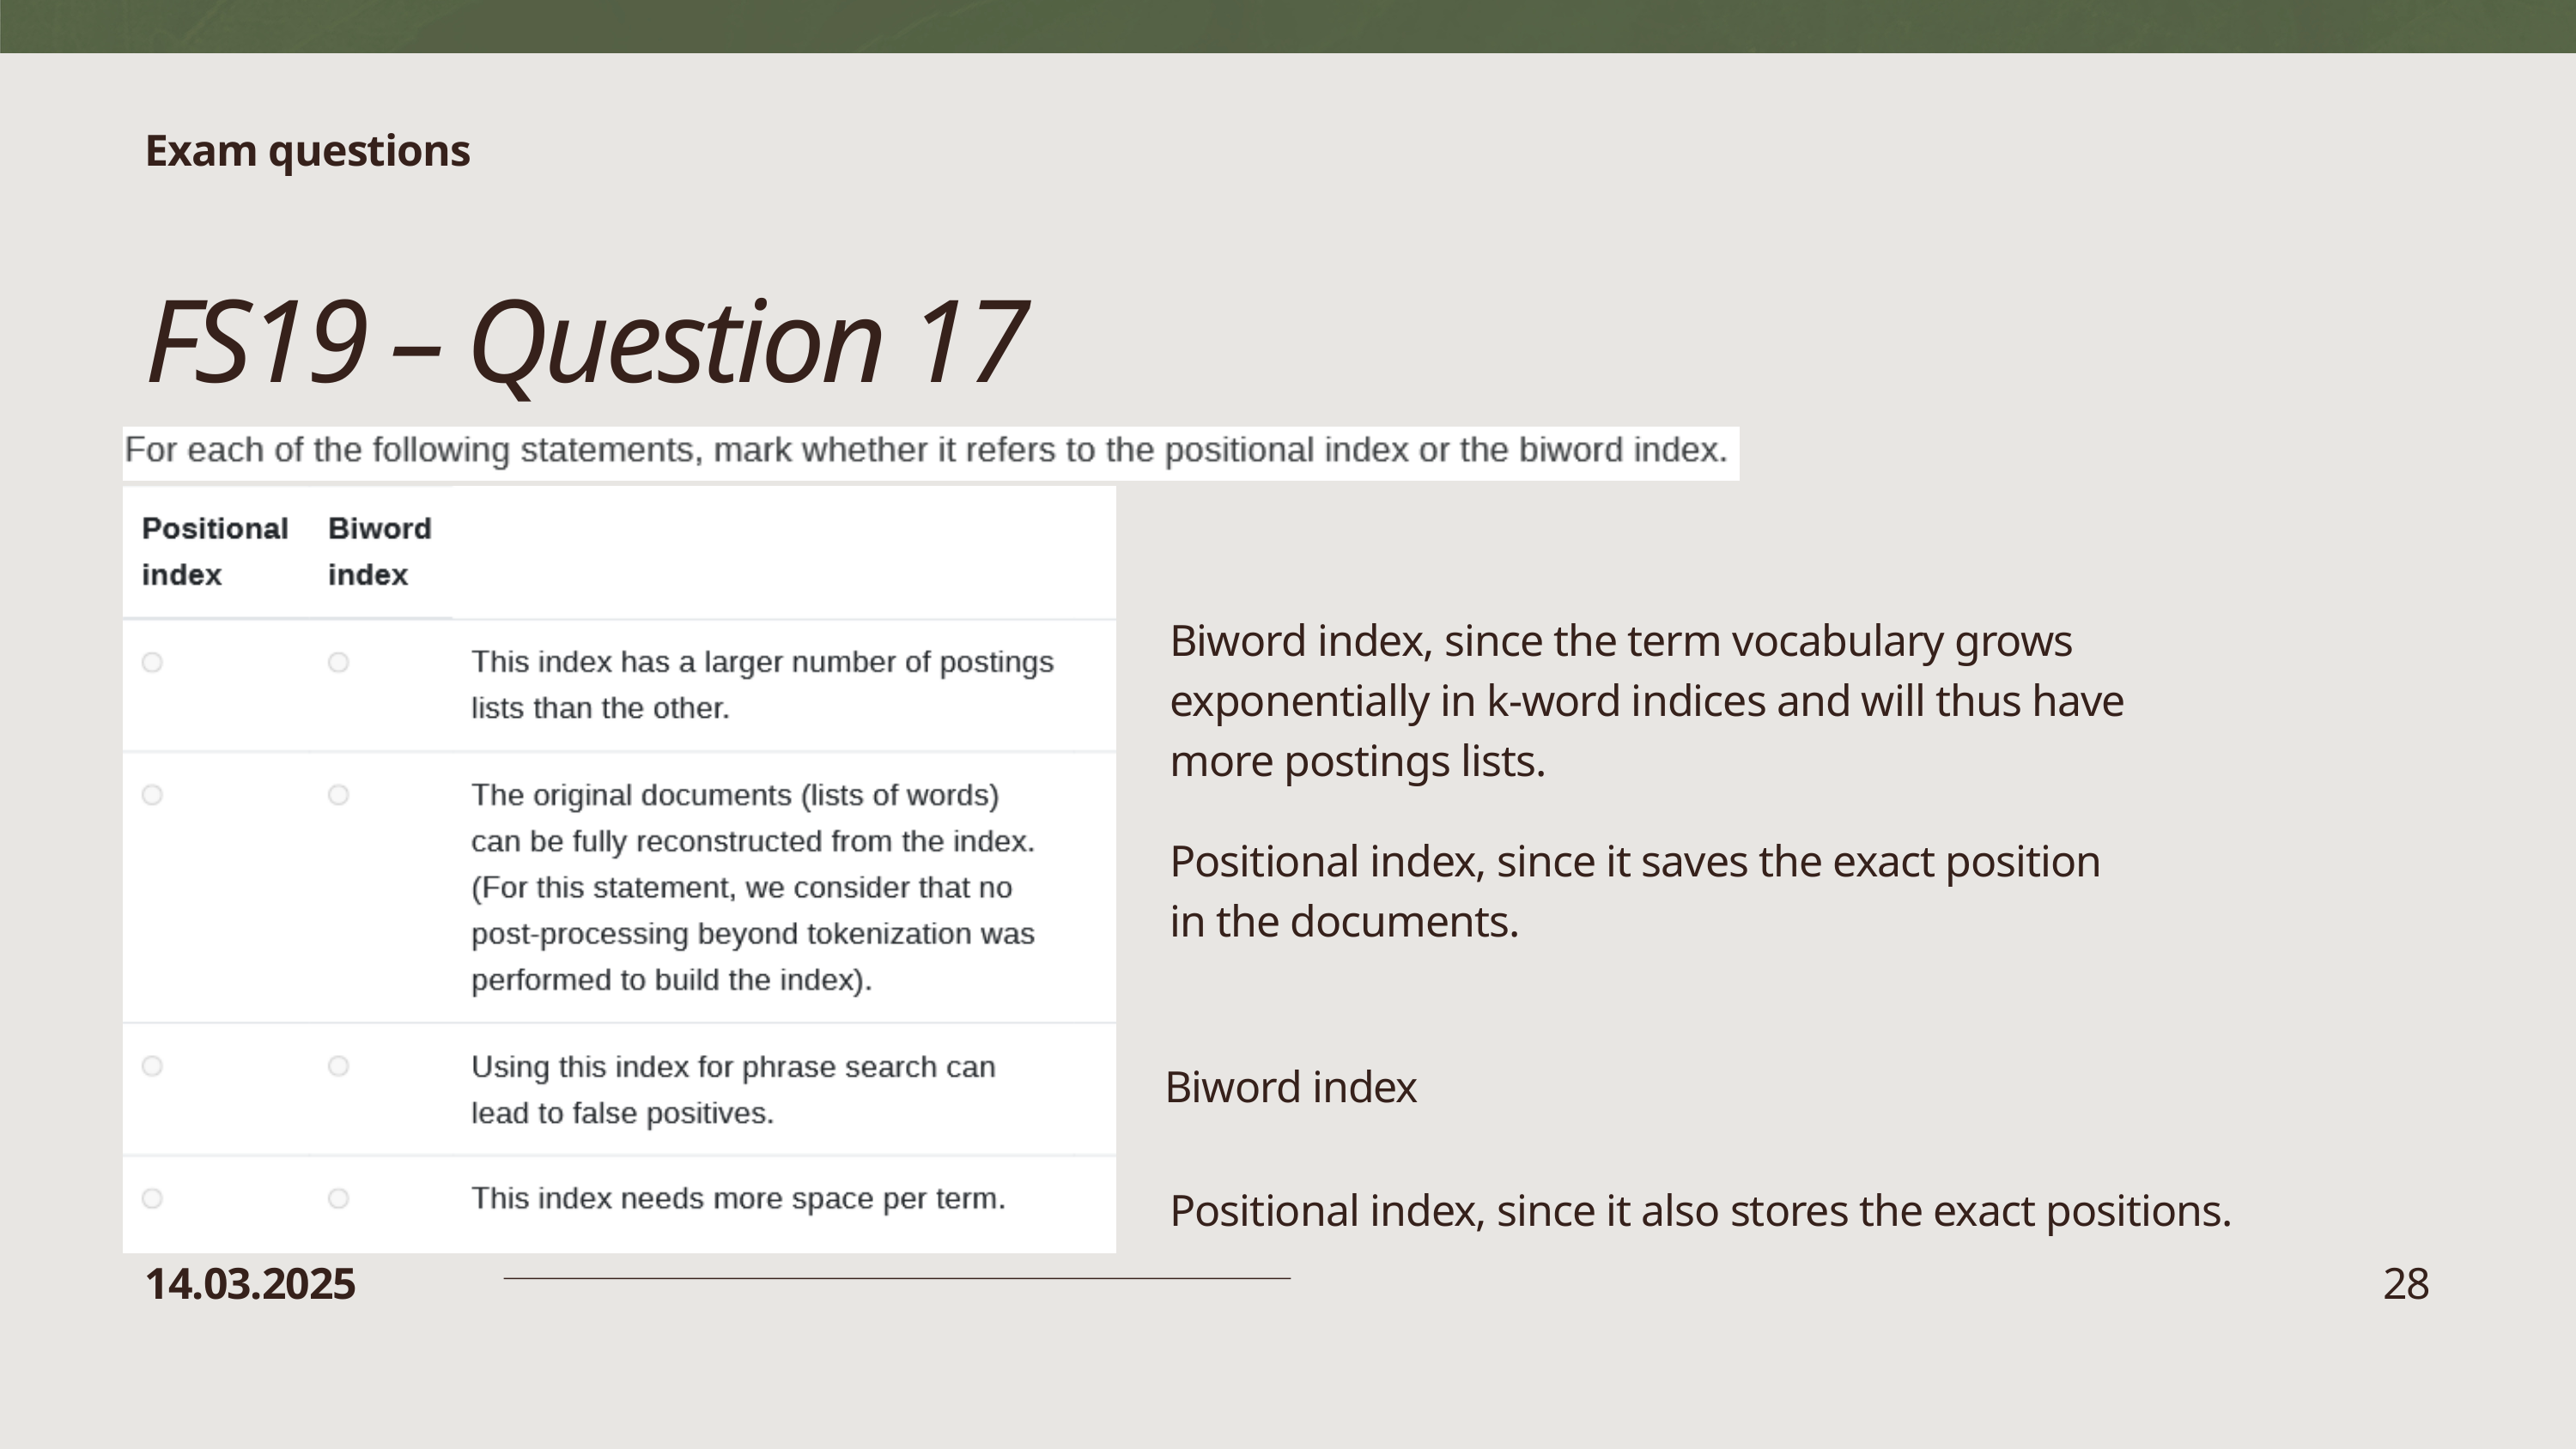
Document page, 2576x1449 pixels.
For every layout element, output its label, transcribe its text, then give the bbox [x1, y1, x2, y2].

picture [122, 427, 1740, 481]
text_box Biword index, since the term vocabulary grows exponentially in k-word indices and will thus have more postings lists. [1170, 604, 2184, 785]
text_box FS19 – Question 17 [144, 245, 1717, 406]
text_box [0, 0, 2576, 53]
text_box 14.03.2025 [144, 1261, 504, 1308]
text_box Biword index [1164, 1051, 1745, 1112]
picture [122, 486, 1117, 1253]
text_box Positional index, since it saves the exact position in the documents. [1170, 825, 2136, 946]
text_box Positional index, since it also stores the exact positions. [1170, 1174, 2275, 1235]
text_box 28 [2136, 1247, 2432, 1308]
text_box Exam questions [144, 114, 504, 175]
